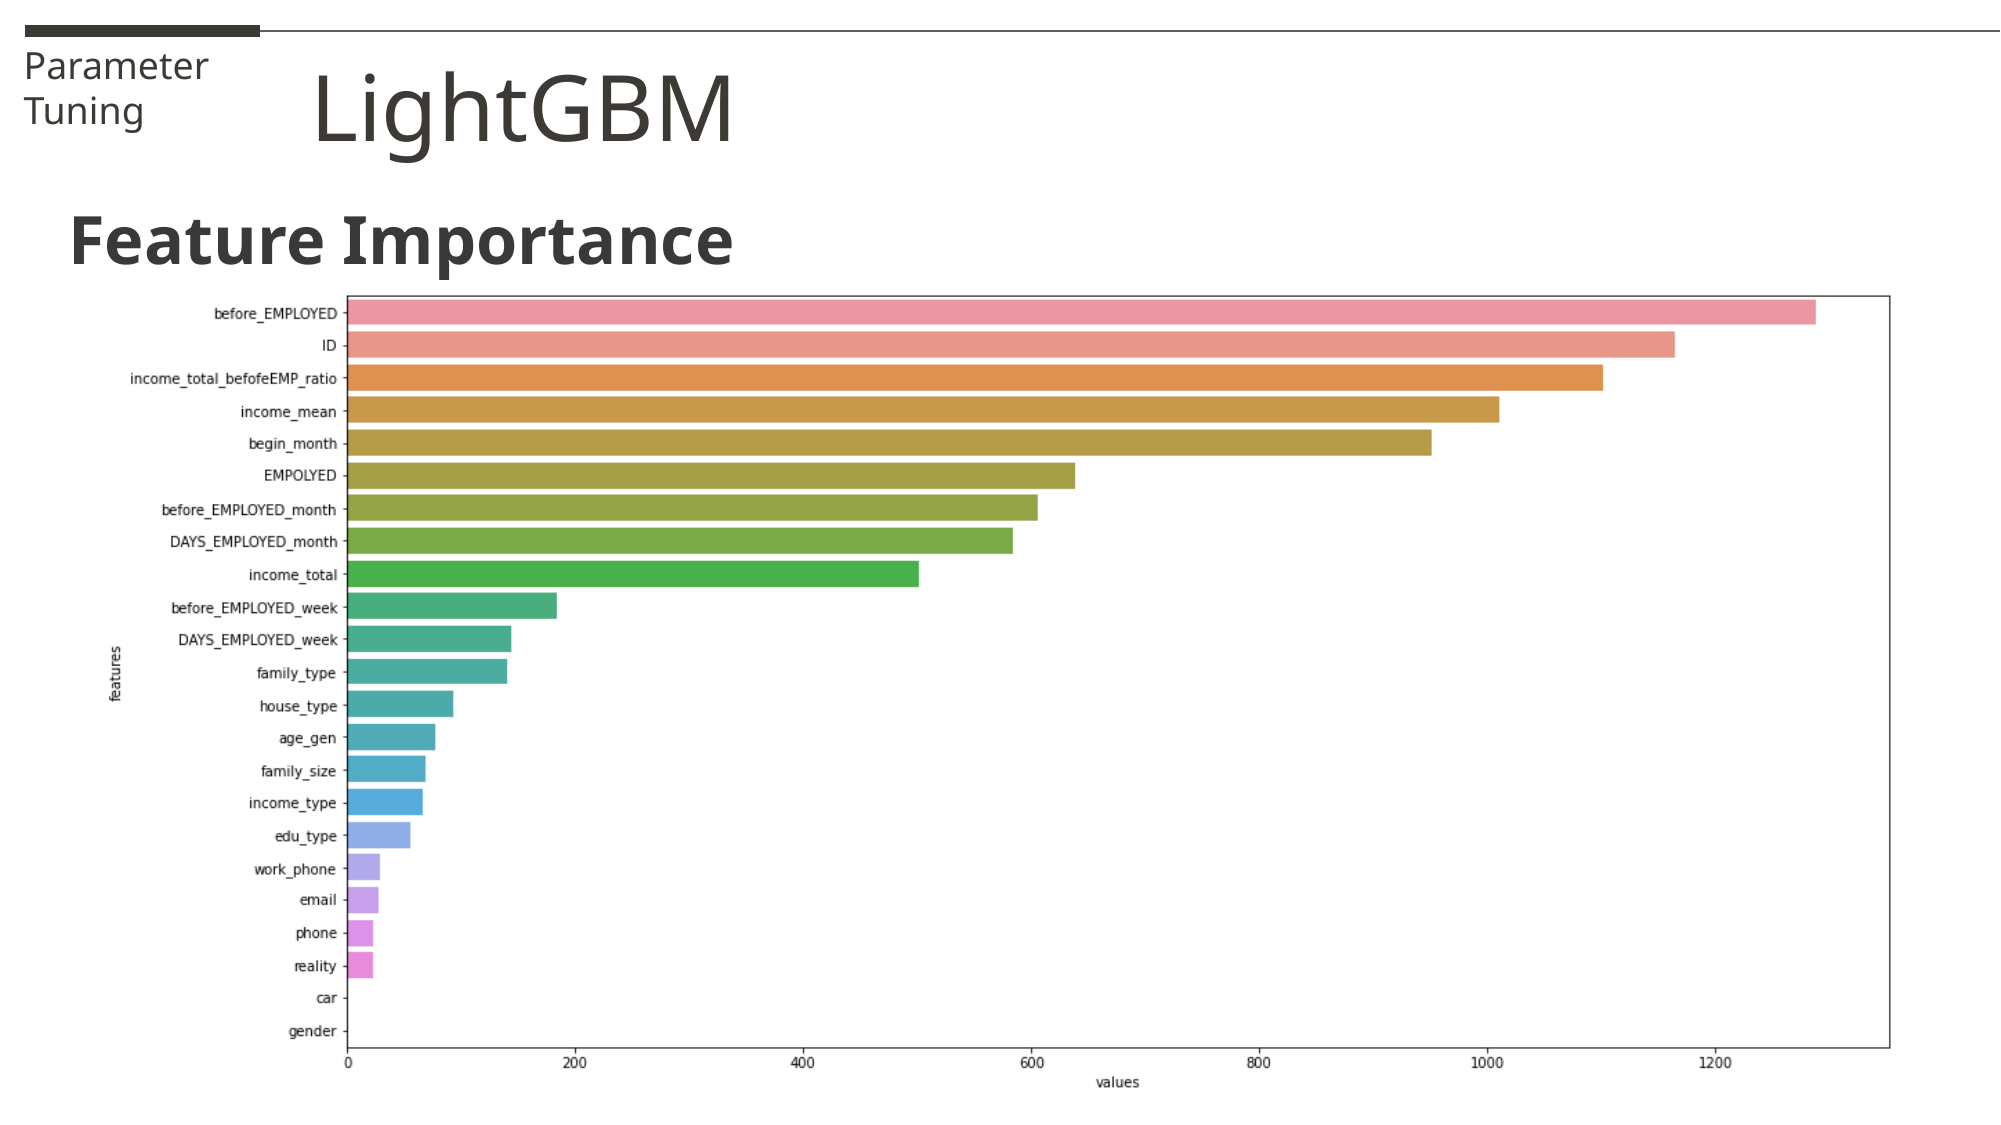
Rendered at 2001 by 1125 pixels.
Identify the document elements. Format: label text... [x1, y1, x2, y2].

text_box LightGBM [295, 43, 1596, 168]
picture [101, 285, 1899, 1101]
text_box Parameter Tuning [8, 34, 295, 140]
text_box Feature Importance [53, 190, 2000, 286]
